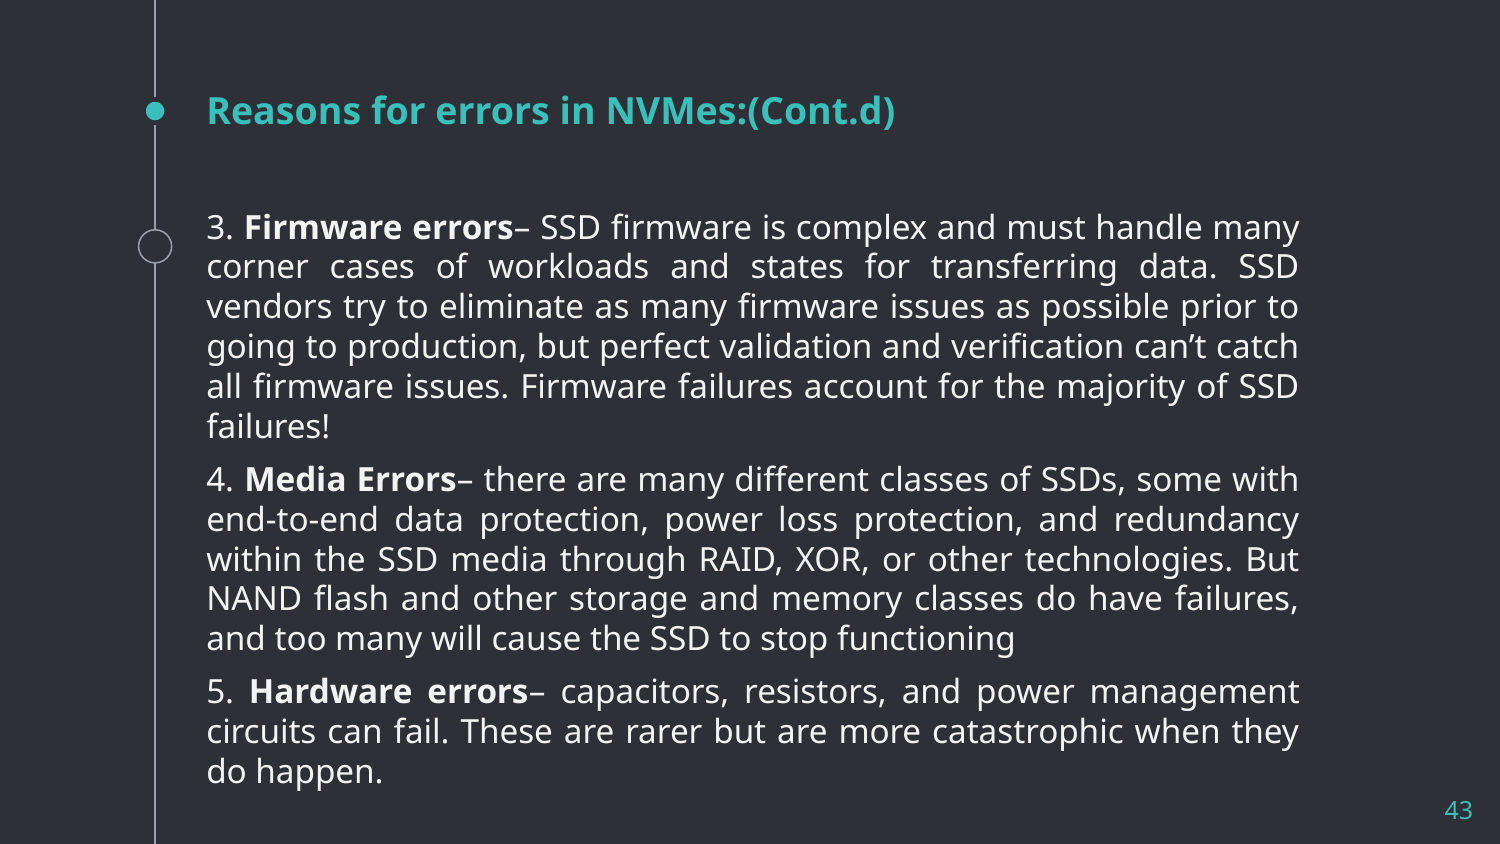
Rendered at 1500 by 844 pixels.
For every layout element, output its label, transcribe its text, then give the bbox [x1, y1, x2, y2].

list 3. Firmware errors– SSD firmware is complex and must handle many corner cases of workloads and states for transferring data. SSD vendors try to eliminate as many firmware issues as possible prior to going to production, but perfect validation and verification can’t catch all firmware issues. Firmware failures account for the majority of SSD failures! 4. Media Errors– there are many different classes of SSDs, some with end-to-end data protection, power loss protection, and redundancy within the SSD media through RAID, XOR, or other technologies. But NAND flash and other storage and memory classes do have failures, and too many will cause the SSD to stop functioning 5. Hardware errors– capacitors, resistors, and power management circuits can fail. These are rarer but are more catastrophic when they do happen. [191, 190, 1317, 802]
title Reasons for errors in NVMes:(Cont.d) [191, 90, 1317, 147]
slide_number 43 [1398, 779, 1489, 832]
